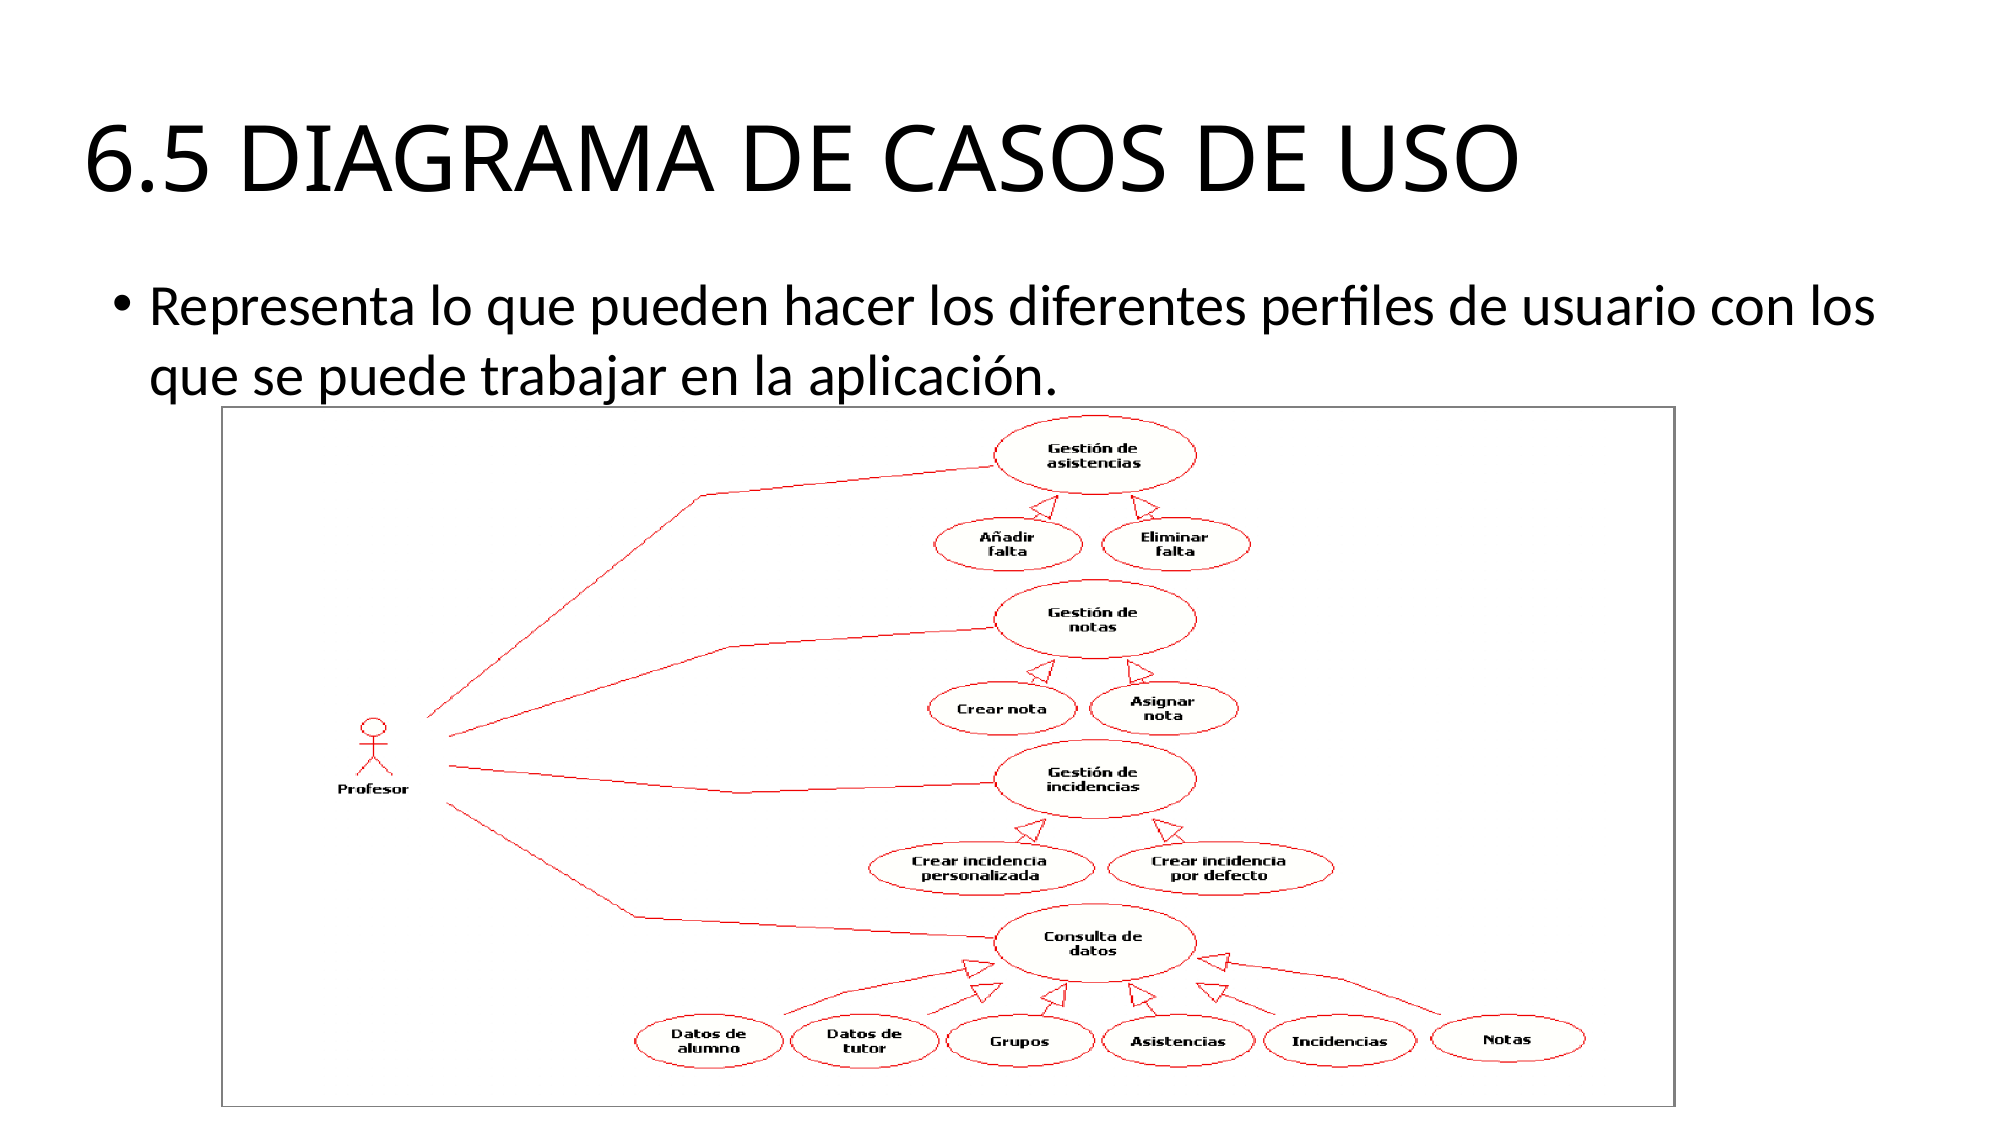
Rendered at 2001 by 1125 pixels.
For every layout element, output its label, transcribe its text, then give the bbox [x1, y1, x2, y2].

title 6.5 DIAGRAMA DE CASOS DE USO [68, 97, 1932, 252]
picture [221, 406, 1677, 1107]
list Representa lo que pueden hacer los diferentes perfiles de usuario con los que se puede trabajar en la aplicación. [97, 252, 1914, 1049]
